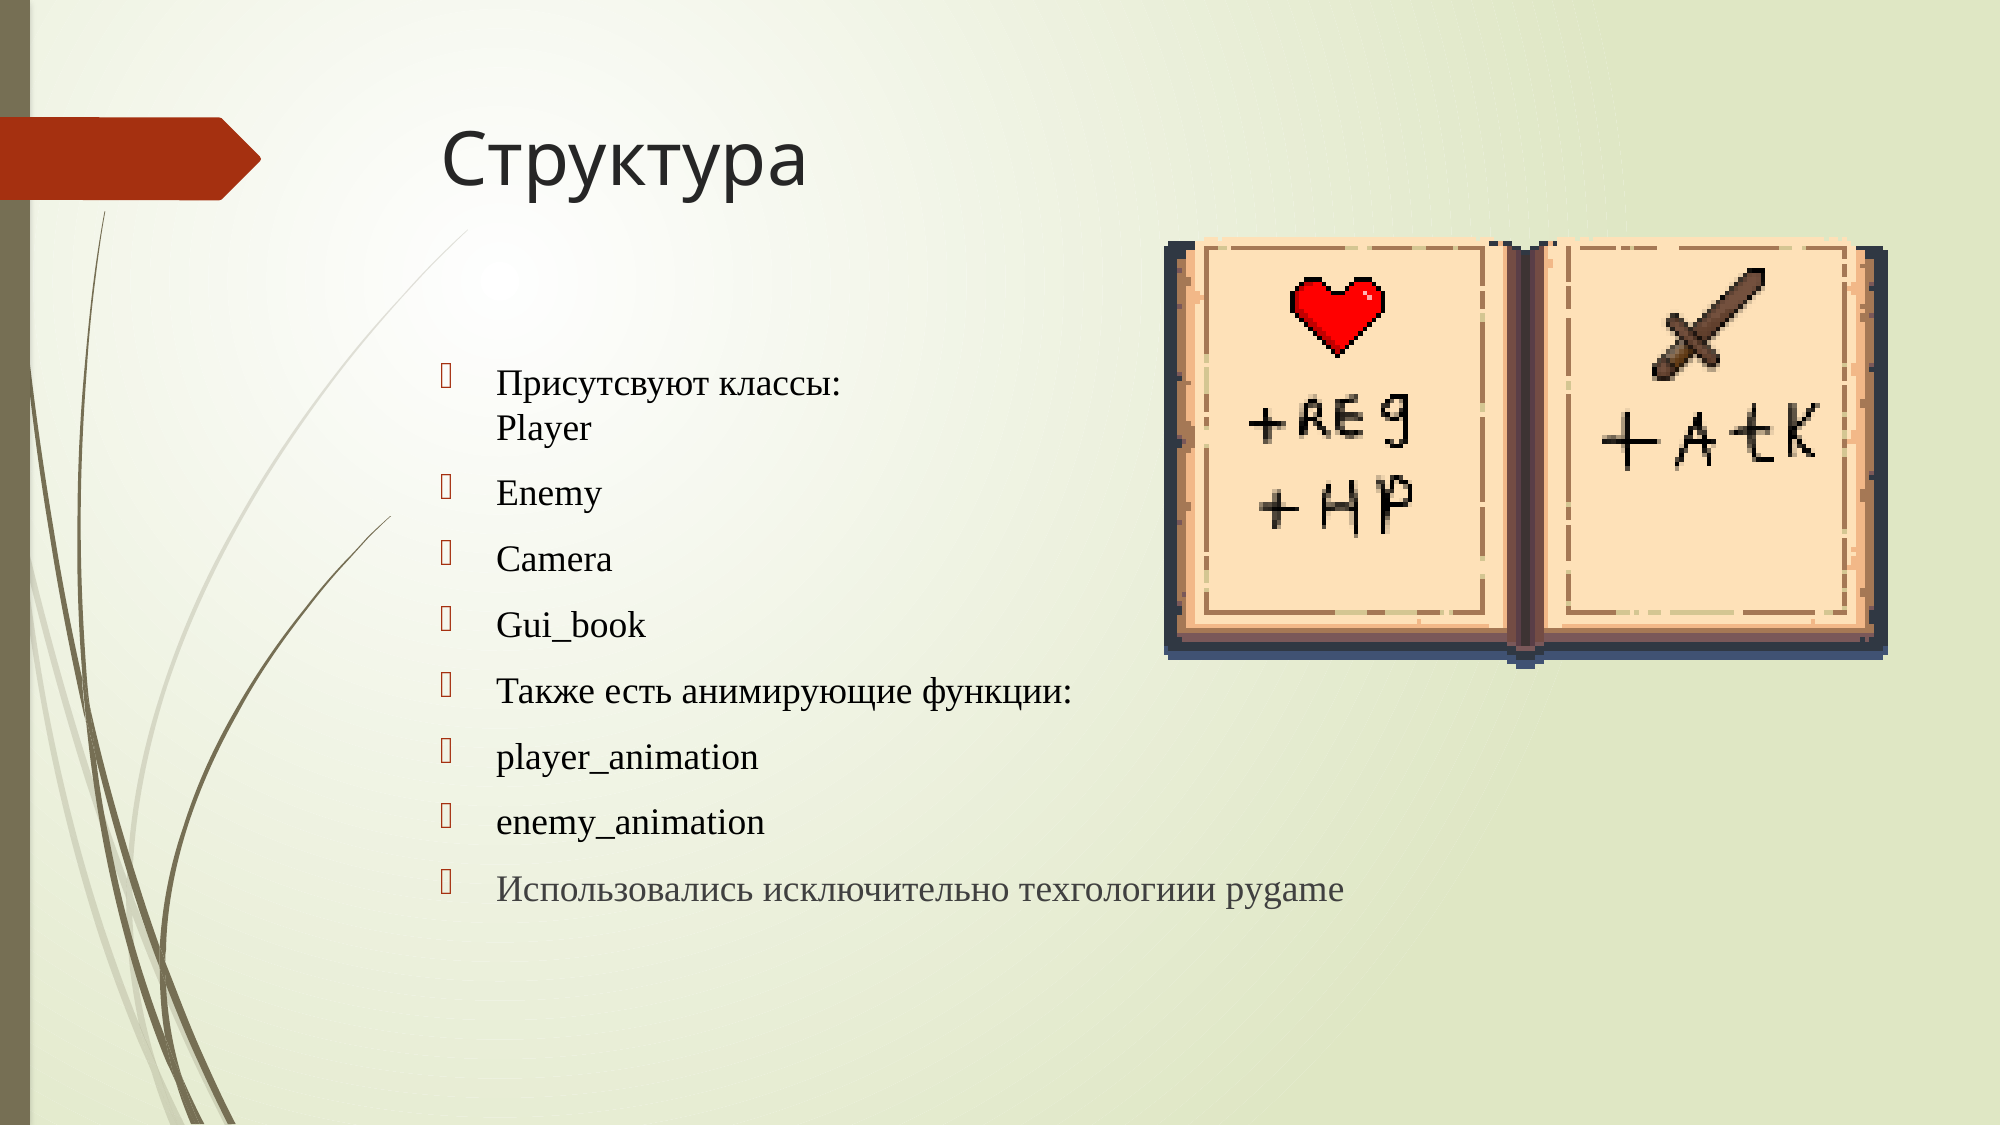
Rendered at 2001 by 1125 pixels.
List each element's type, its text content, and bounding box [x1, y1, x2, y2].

picture [1164, 237, 1888, 670]
list Присутсвуют классы: Player Enemy Camera Gui_book Также есть анимирующие функции: player_animation enemy_animation Использовались исключительно техгологиии pygame [424, 350, 1888, 970]
title Структура [425, 102, 1888, 313]
